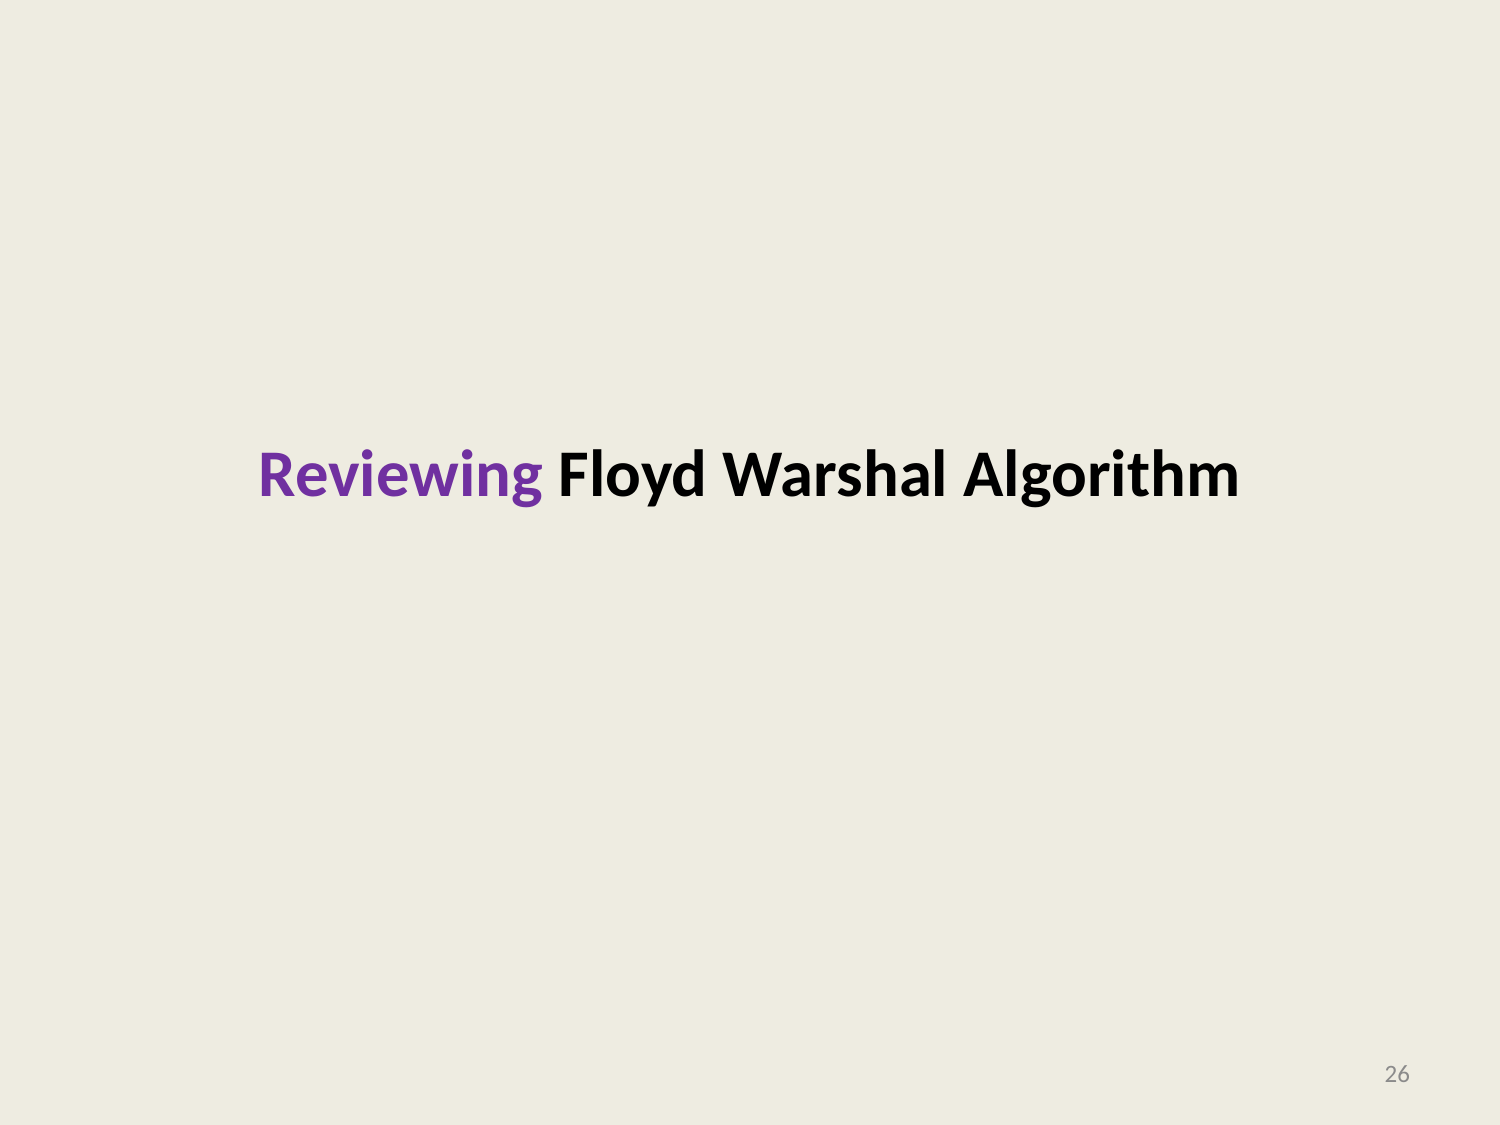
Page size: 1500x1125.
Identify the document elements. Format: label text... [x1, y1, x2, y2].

slide_number 26 [1074, 1042, 1425, 1103]
title Reviewing Floyd Warshal Algorithm [112, 349, 1388, 591]
